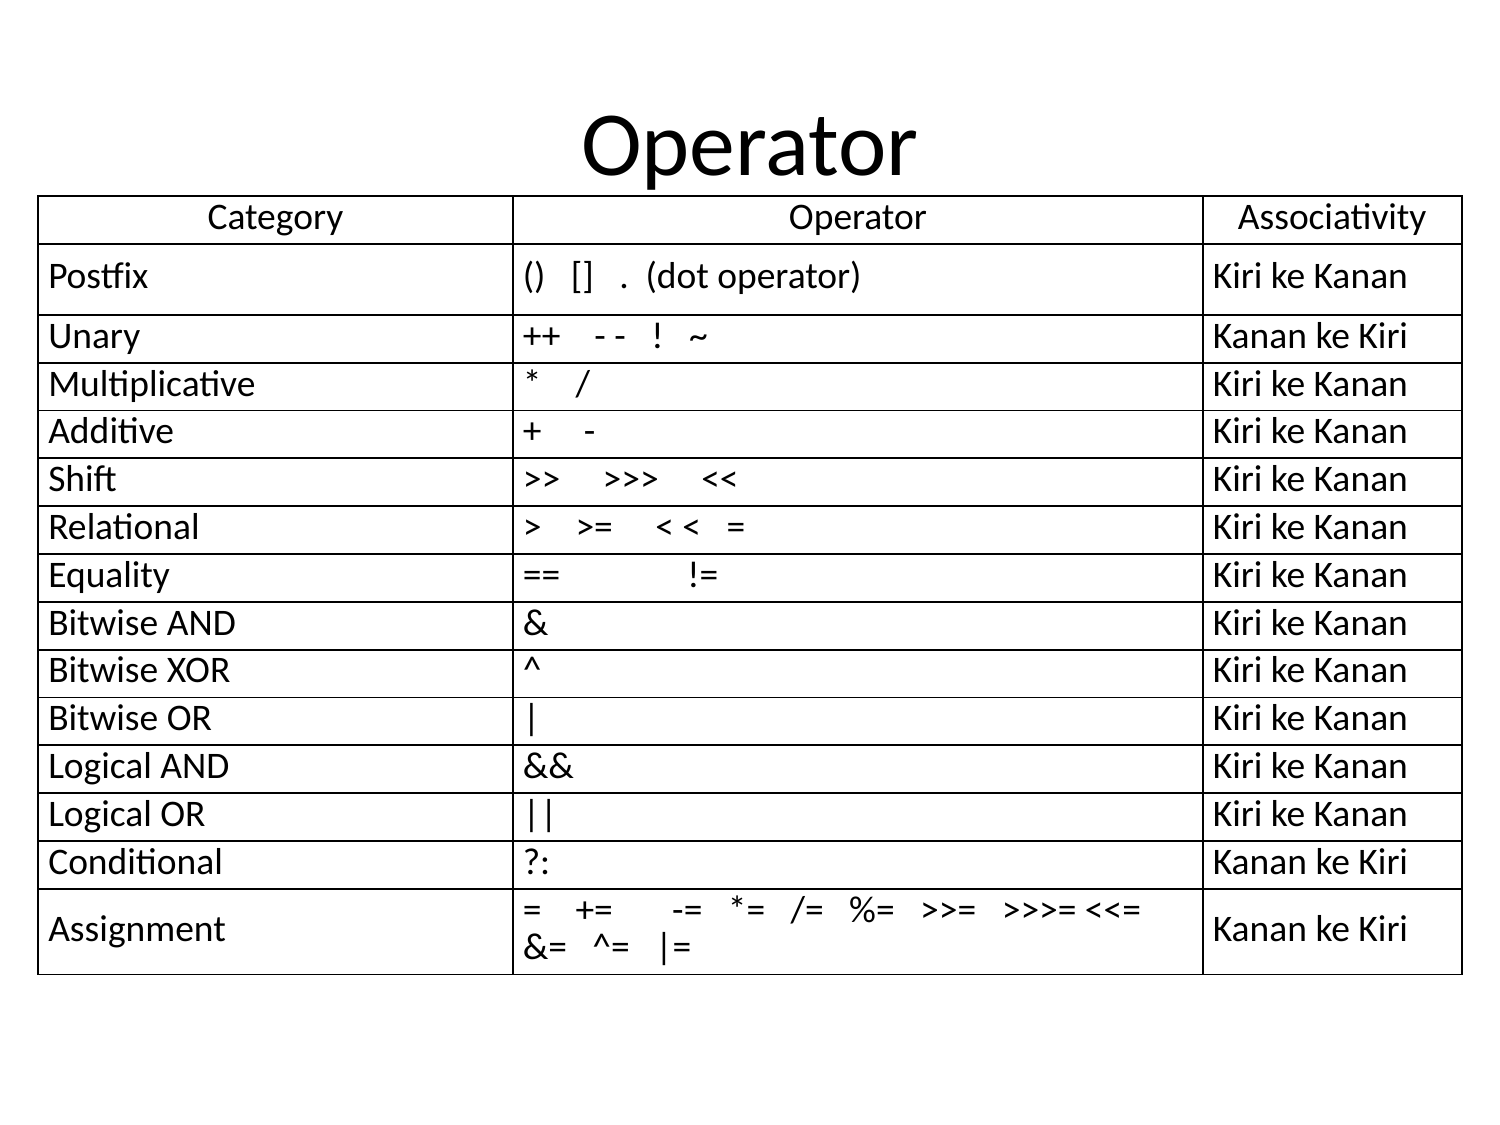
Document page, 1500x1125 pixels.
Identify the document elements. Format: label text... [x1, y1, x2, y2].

table_cell Kiri ke Kanan [1204, 459, 1461, 505]
table_cell Assignment [39, 890, 512, 974]
table_cell ++ - - ! ~ [514, 316, 1202, 362]
table_cell Kanan ke Kiri [1204, 890, 1461, 974]
table_cell Unary [39, 316, 512, 362]
table_cell () [] . (dot operator) [514, 245, 1202, 314]
table_cell Multiplicative [39, 364, 512, 410]
table_cell & [514, 603, 1202, 649]
table_cell ?: [514, 842, 1202, 888]
table_cell = += -= *= /= %= >>= >>>= <<= &= ^= |= [514, 890, 1202, 974]
table_cell Bitwise OR [39, 698, 512, 744]
table_cell Bitwise AND [39, 603, 512, 649]
title Operator [75, 45, 1425, 195]
table_cell Kiri ke Kanan [1204, 698, 1461, 744]
table_cell Logical AND [39, 746, 512, 792]
table_cell Kiri ke Kanan [1204, 794, 1461, 840]
table_cell * / [514, 364, 1202, 410]
table_cell Kiri ke Kanan [1204, 245, 1461, 314]
table_cell ^ [514, 651, 1202, 697]
table_cell || [514, 794, 1202, 840]
table_cell Kiri ke Kanan [1204, 411, 1461, 457]
table_cell Kiri ke Kanan [1204, 555, 1461, 601]
table_cell Kiri ke Kanan [1204, 507, 1461, 553]
table_header Operator [514, 197, 1202, 243]
table_cell Additive [39, 411, 512, 457]
table_cell && [514, 746, 1202, 792]
table_cell Kiri ke Kanan [1204, 651, 1461, 697]
table_cell | [514, 698, 1202, 744]
table_cell == != [514, 555, 1202, 601]
table_cell Shift [39, 459, 512, 505]
table_header Category [39, 197, 512, 243]
table_cell Equality [39, 555, 512, 601]
table_header Associativity [1204, 197, 1461, 243]
table_cell Kanan ke Kiri [1204, 316, 1461, 362]
table_cell Logical OR [39, 794, 512, 840]
table_cell Kiri ke Kanan [1204, 746, 1461, 792]
table_cell >> >>> << [514, 459, 1202, 505]
table_cell > >= < < = [514, 507, 1202, 553]
table_cell Conditional [39, 842, 512, 888]
table_cell Kanan ke Kiri [1204, 842, 1461, 888]
table_cell Postfix [39, 245, 512, 314]
table_cell + - [514, 411, 1202, 457]
table_cell Bitwise XOR [39, 651, 512, 697]
table_cell Kiri ke Kanan [1204, 364, 1461, 410]
table_cell Relational [39, 507, 512, 553]
table_cell Kiri ke Kanan [1204, 603, 1461, 649]
